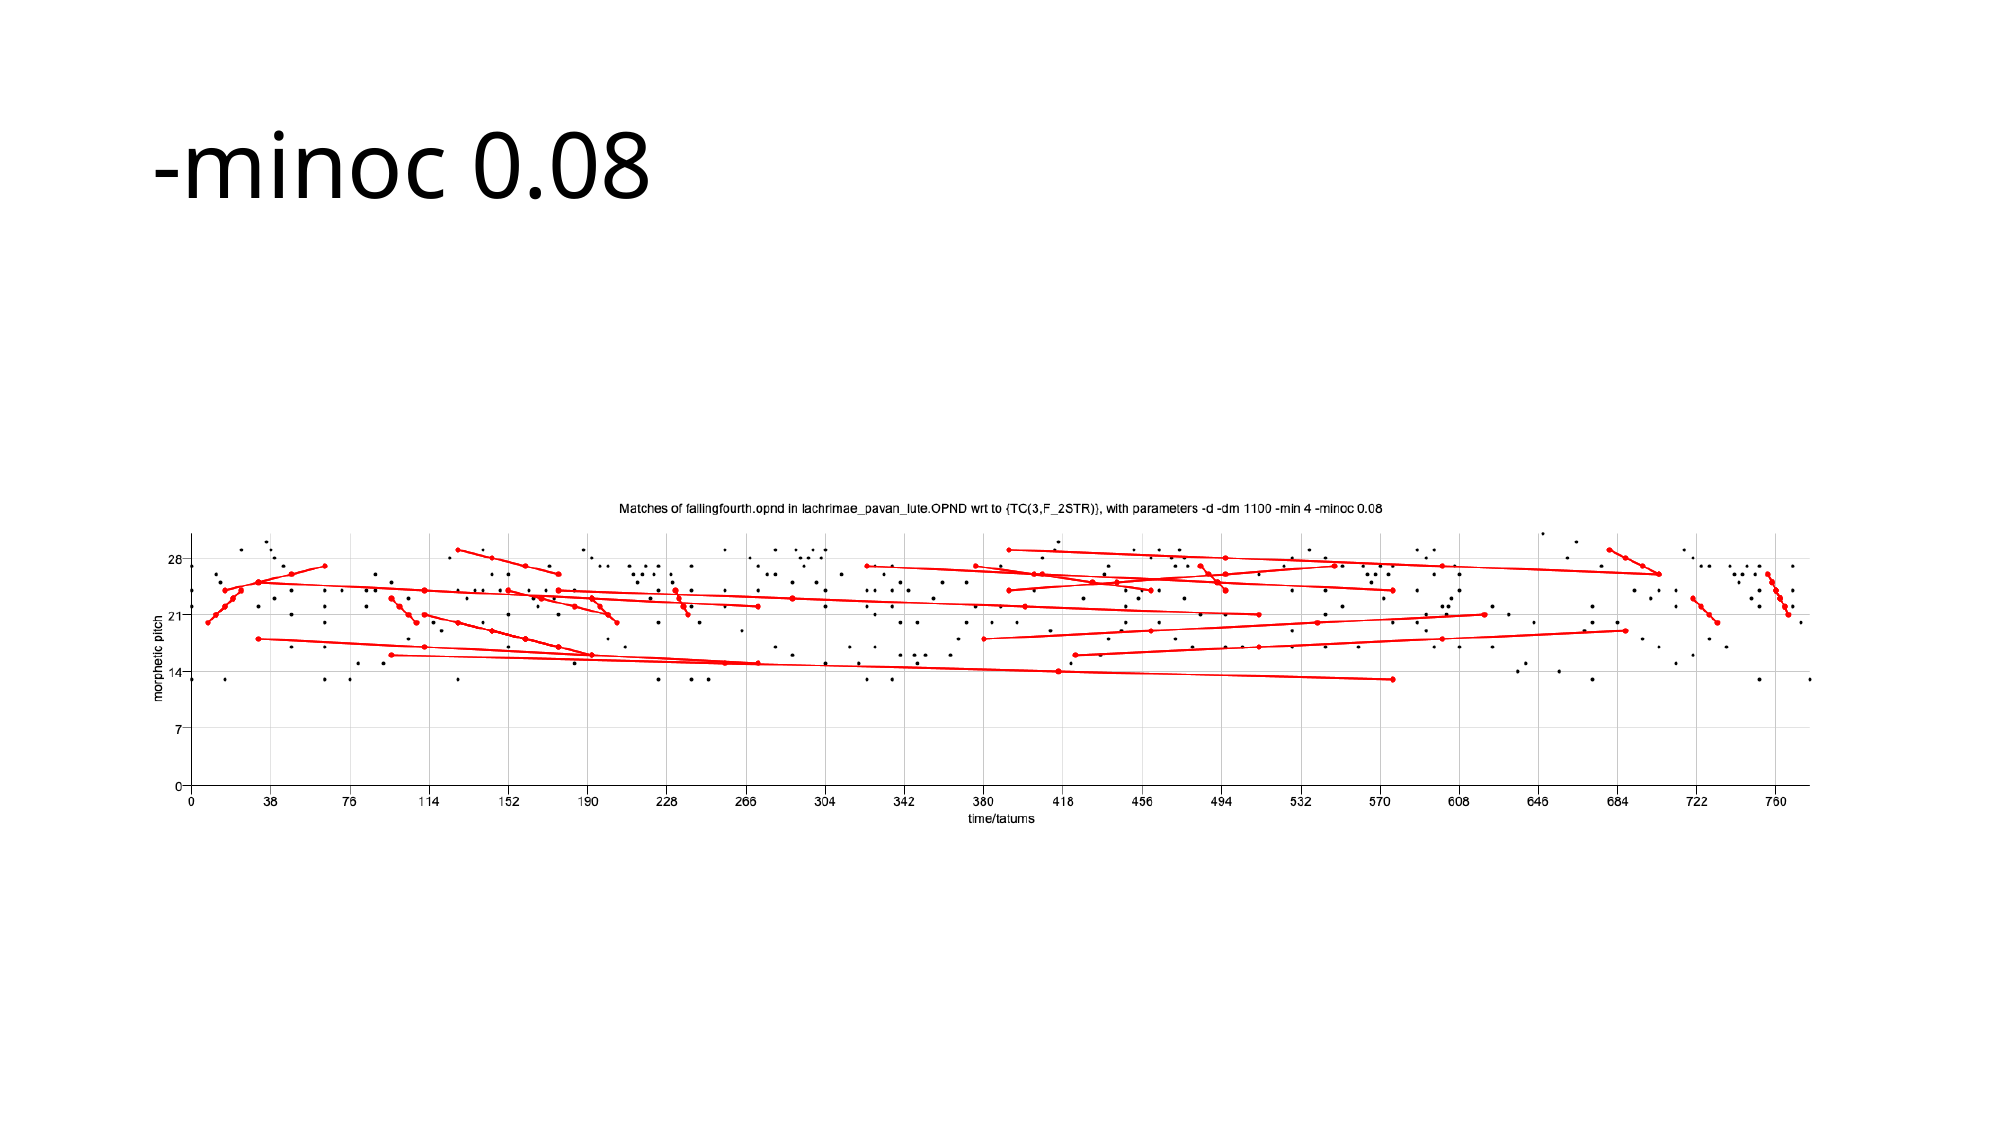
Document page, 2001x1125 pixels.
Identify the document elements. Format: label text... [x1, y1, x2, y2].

title -minoc 0.08 [137, 59, 1863, 278]
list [136, 478, 1863, 834]
